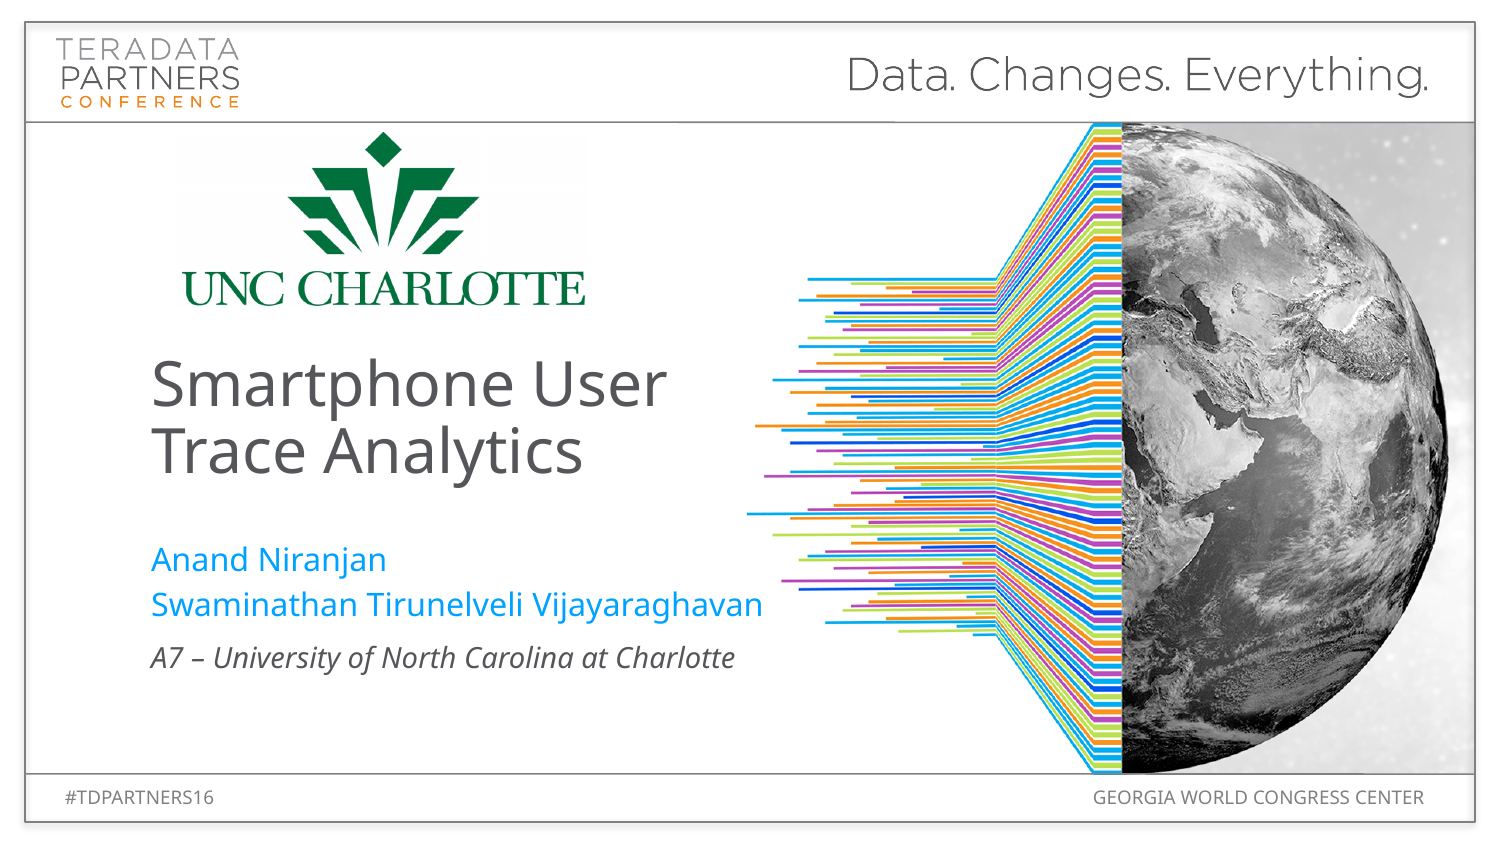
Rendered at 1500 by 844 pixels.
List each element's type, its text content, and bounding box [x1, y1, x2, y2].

title Smartphone User Trace Analytics [136, 328, 749, 510]
list A7 – University of North Carolina at Charlotte [136, 632, 774, 695]
picture [850, 56, 1427, 98]
picture [56, 38, 239, 108]
picture [699, 124, 1474, 773]
picture [175, 132, 587, 307]
subtitle Anand Niranjan Swaminathan Tirunelveli Vijayaraghavan [136, 531, 798, 632]
